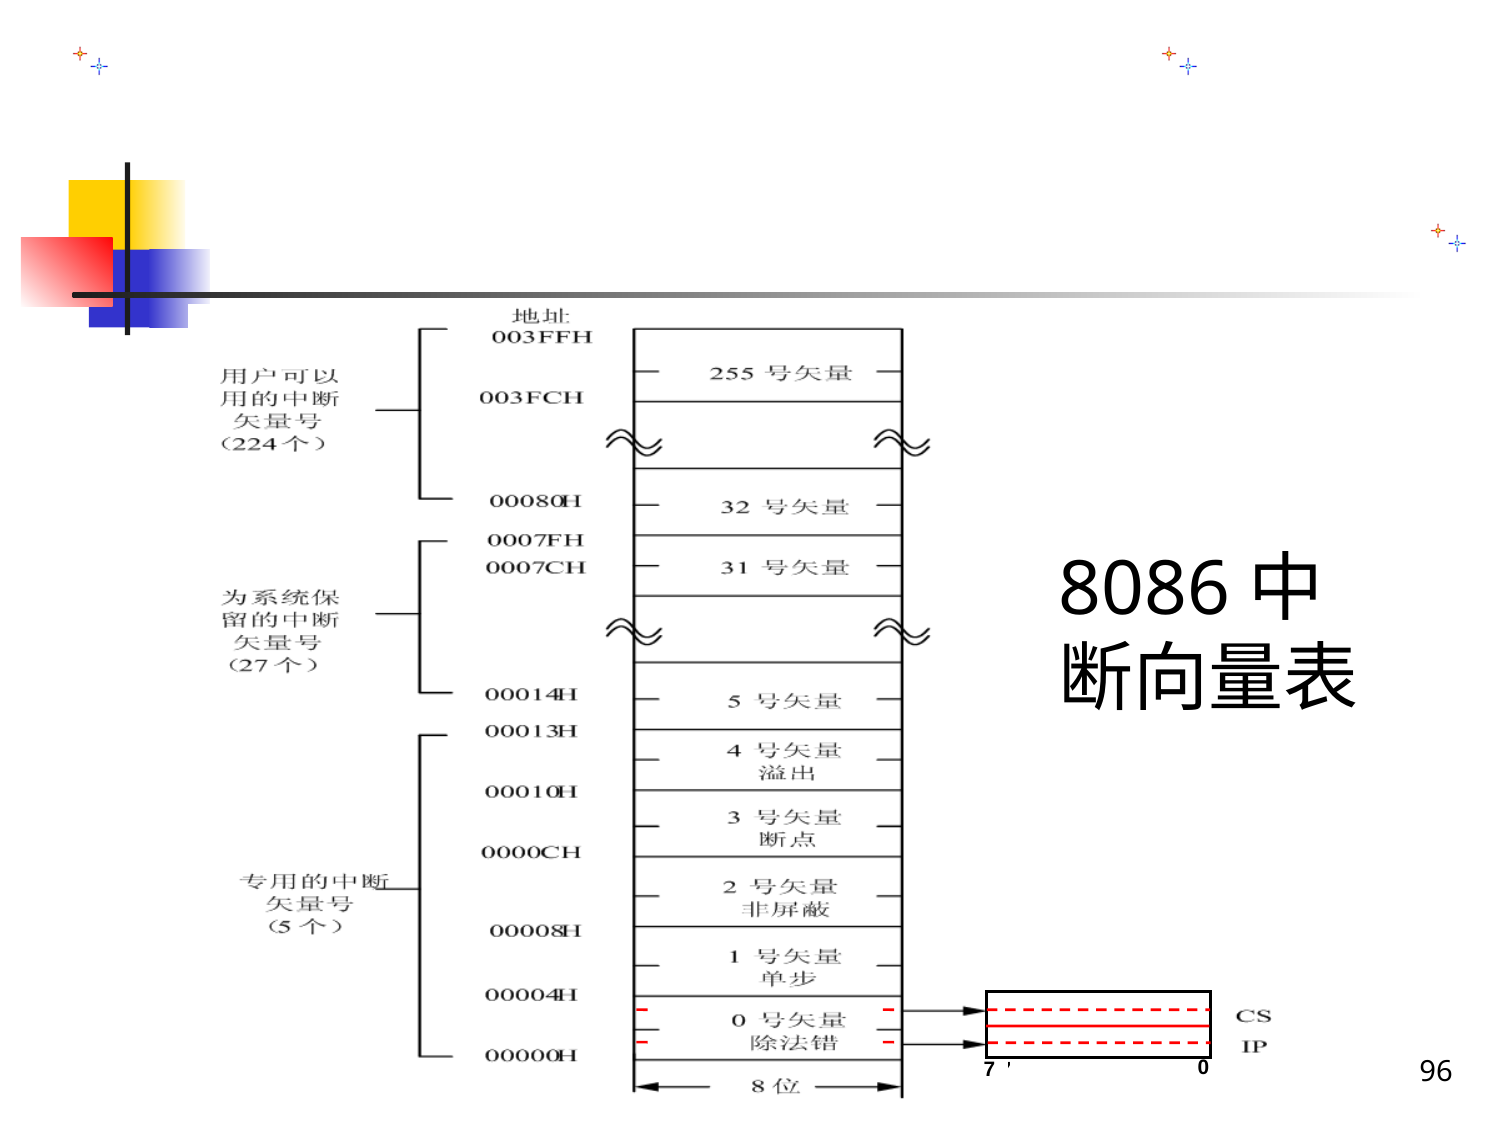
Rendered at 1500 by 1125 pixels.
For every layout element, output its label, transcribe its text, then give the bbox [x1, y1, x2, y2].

text_box 96 [1291, 1024, 1468, 1100]
text_box 8086中断向量表 [1291, 531, 1399, 727]
picture [1420, 219, 1471, 270]
picture [62, 42, 113, 93]
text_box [187, 304, 1287, 1102]
picture [1151, 42, 1202, 93]
